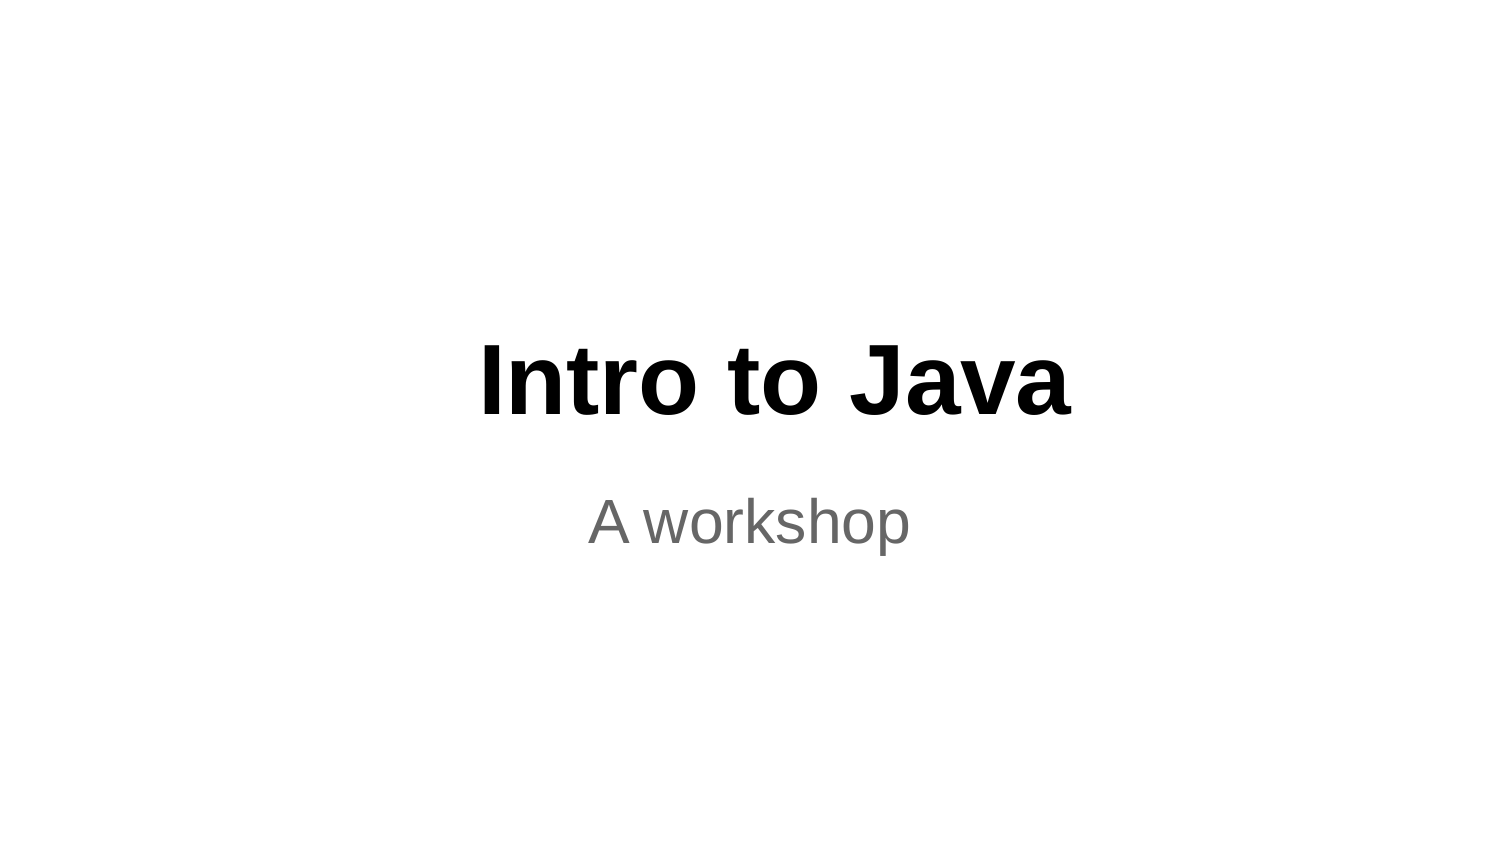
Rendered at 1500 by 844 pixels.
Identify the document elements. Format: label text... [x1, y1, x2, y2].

subtitle A workshop [112, 465, 1388, 595]
title Intro to Java [112, 259, 1388, 450]
